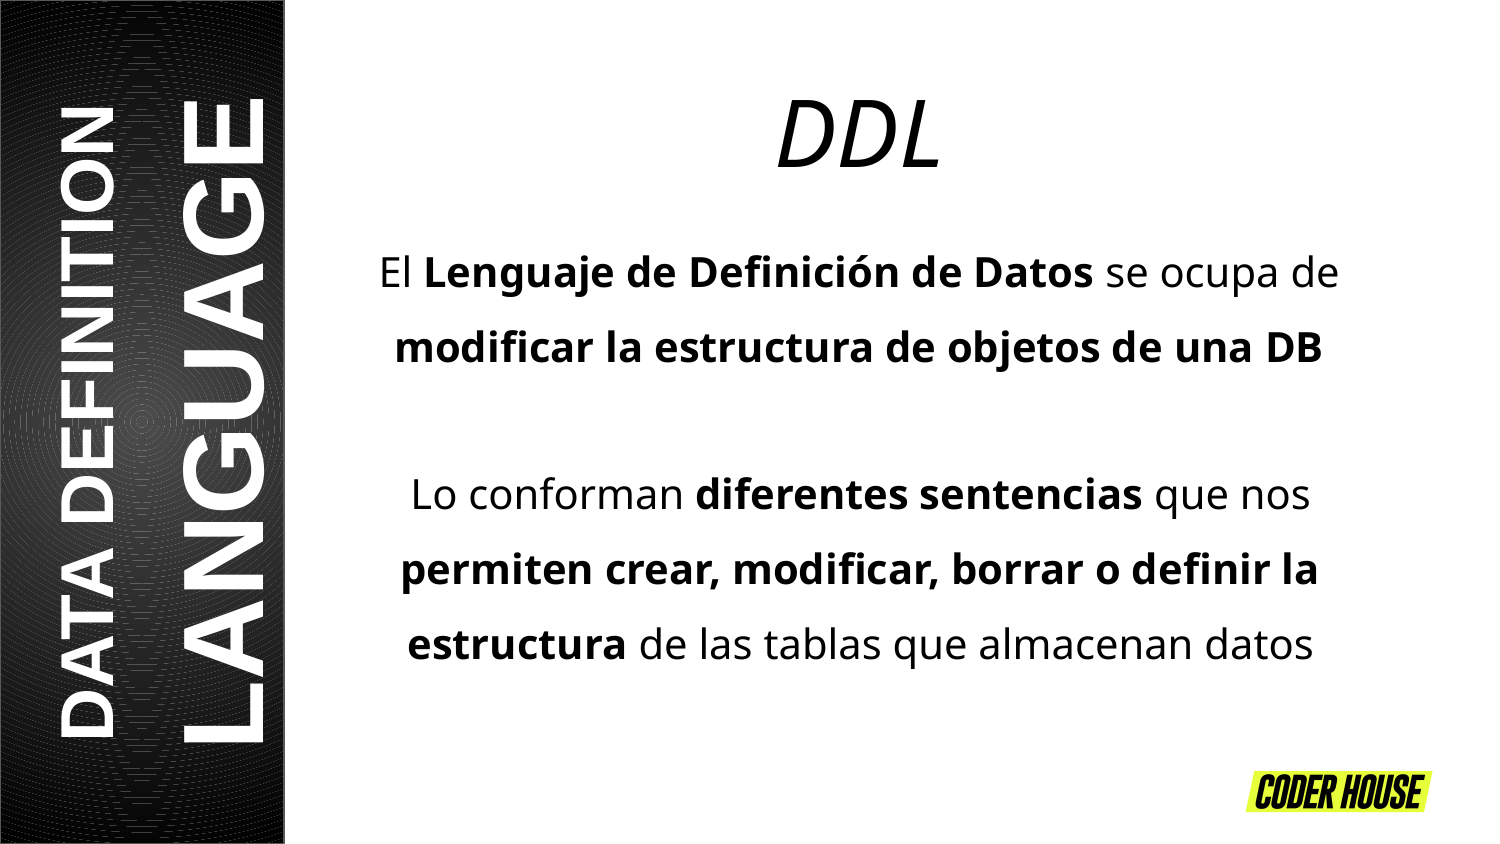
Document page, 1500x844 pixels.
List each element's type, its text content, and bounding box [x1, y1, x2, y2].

text_box El Lenguaje de Definición de Datos se ocupa de modificar la estructura de objetos de una DB [308, 205, 1410, 397]
picture [1241, 764, 1437, 819]
text_box Lo conforman diferentes sentencias que nos permiten crear, modificar, borrar o definir la estructura de las tablas que almacenan datos [311, 428, 1410, 718]
text_box DATA DEFINITION LANGUAGE [10, 8, 302, 838]
text_box [0, 0, 284, 844]
text_box DDL [308, 58, 1410, 175]
